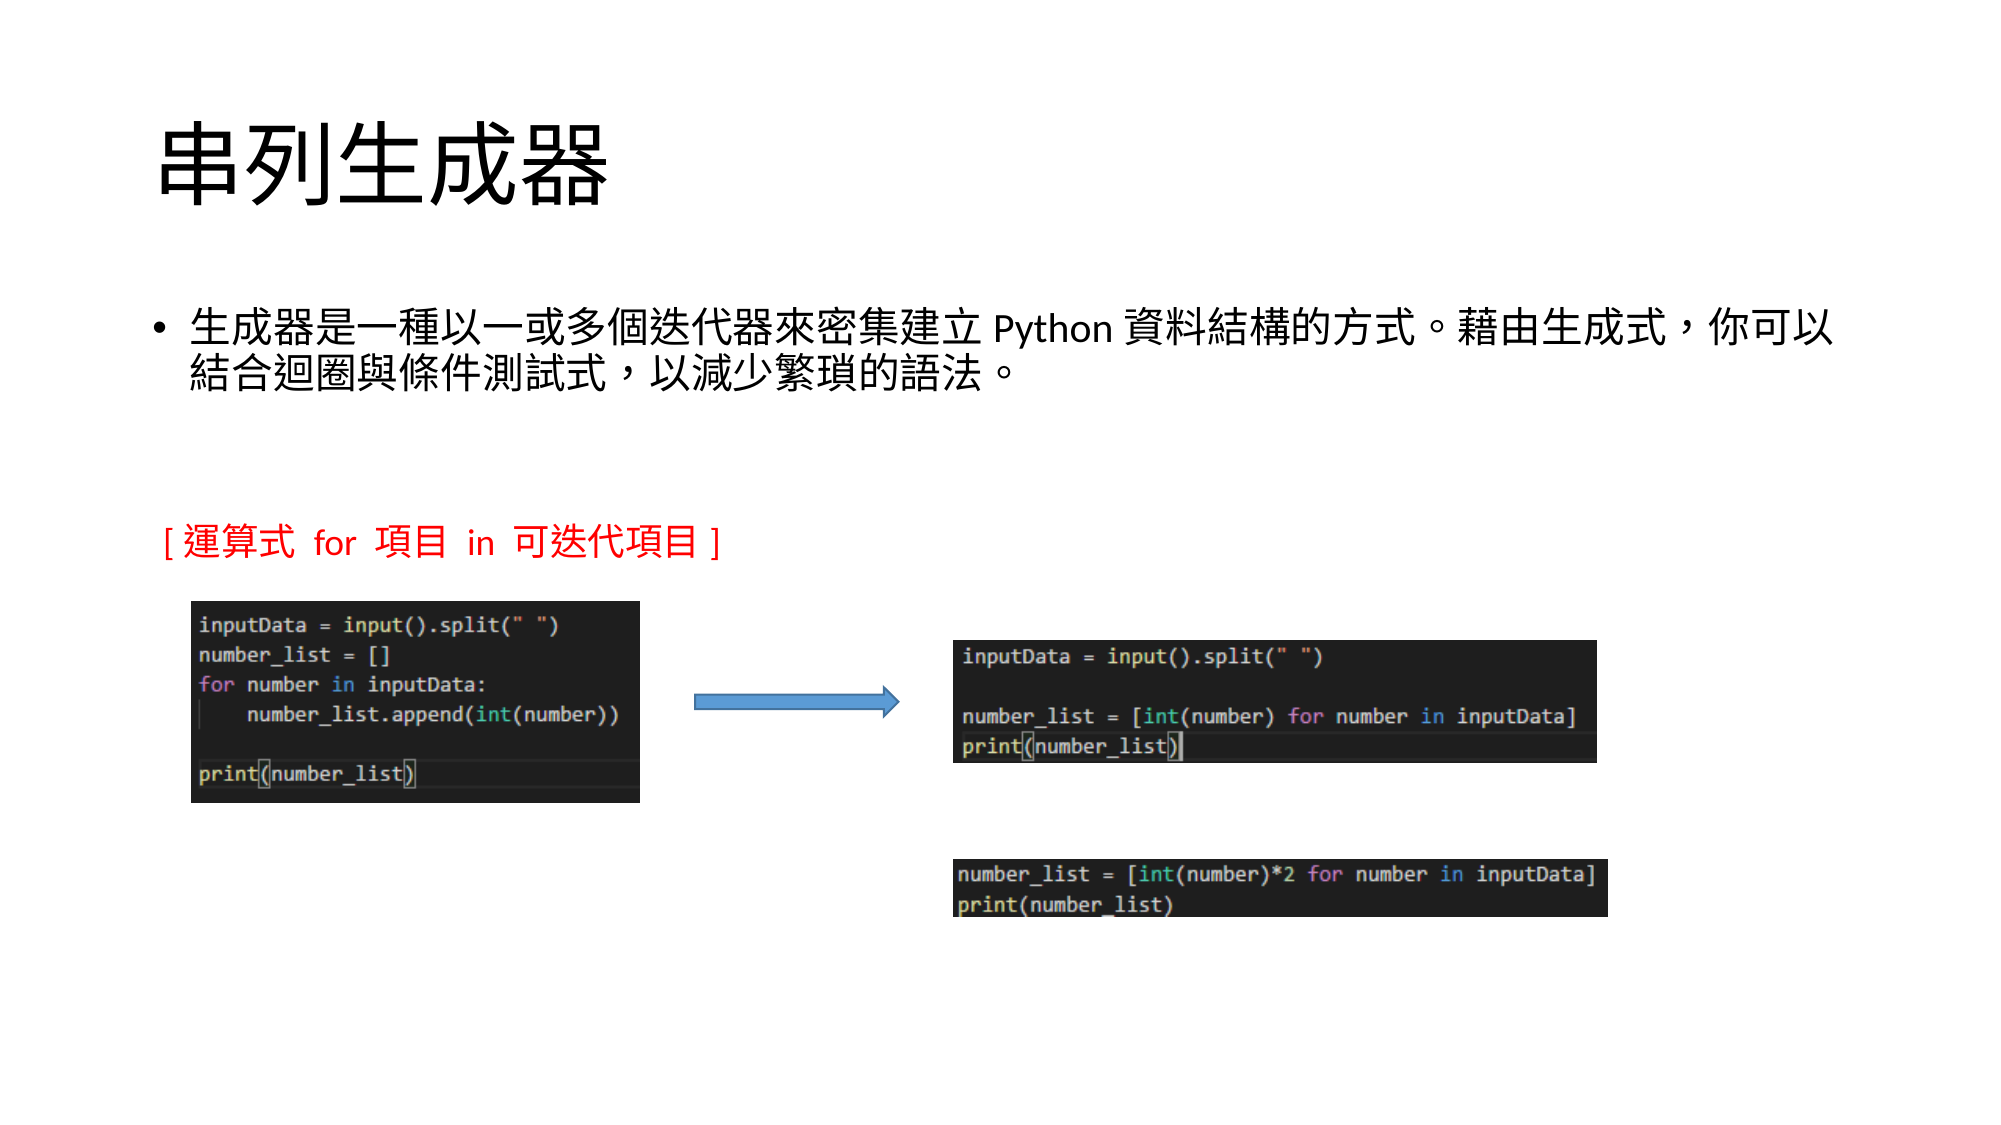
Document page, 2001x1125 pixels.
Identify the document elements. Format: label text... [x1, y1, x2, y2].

picture [953, 640, 1597, 763]
list 生成器是一種以一或多個迭代器來密集建立Python資料結構的方式。藉由生成式，你可以結合迴圈與條件測試式，以減少繁瑣的語法。 [137, 299, 1863, 1014]
text_box [運算式 for 項目 in 可迭代項目] [148, 510, 736, 571]
picture [953, 859, 1608, 917]
picture [191, 601, 640, 803]
title 串列生成器 [137, 59, 1863, 278]
text_box [694, 684, 900, 719]
